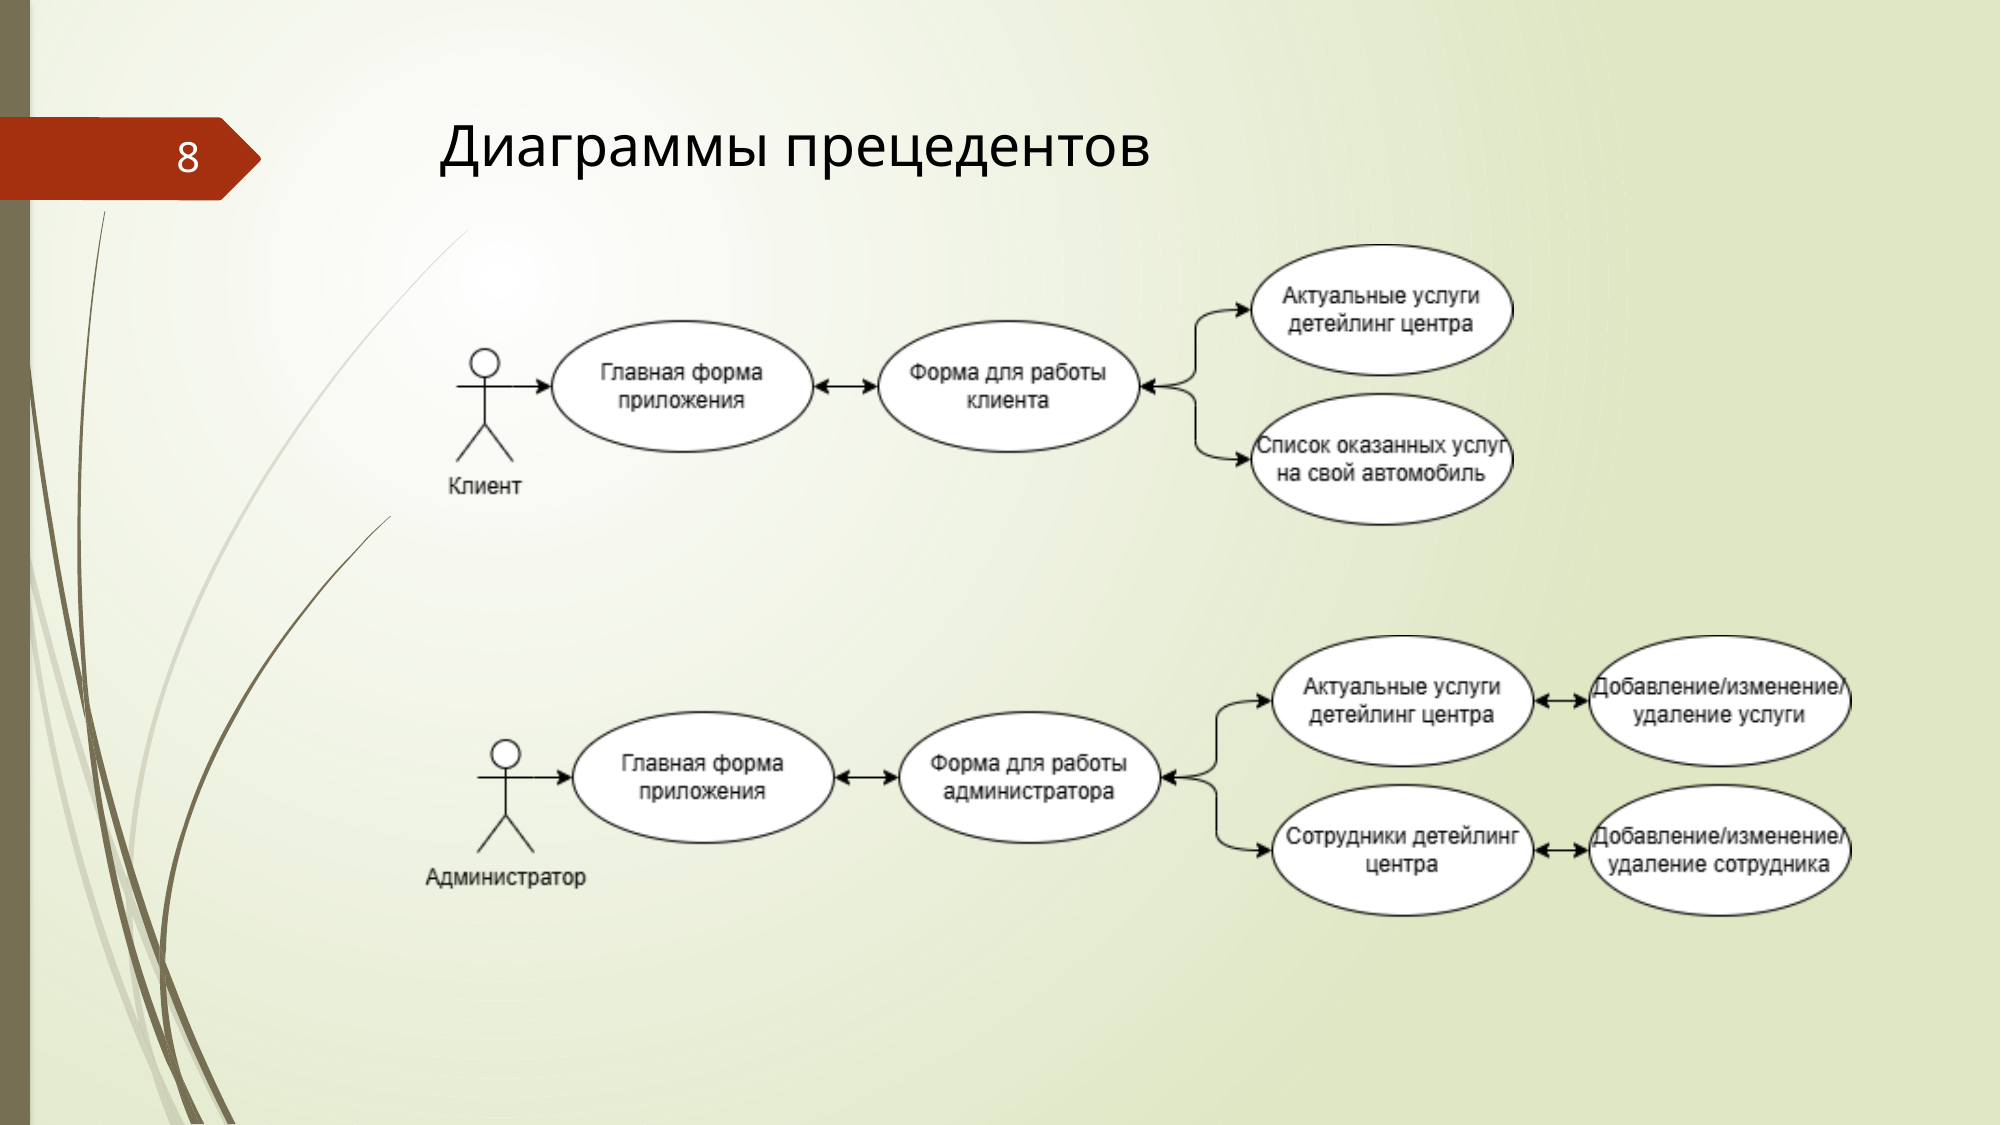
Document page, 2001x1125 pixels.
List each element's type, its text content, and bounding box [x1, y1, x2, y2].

slide_number 8 [87, 129, 216, 190]
picture [447, 244, 1515, 529]
title Диаграммы прецедентов [425, 102, 1888, 186]
picture [425, 635, 1853, 920]
